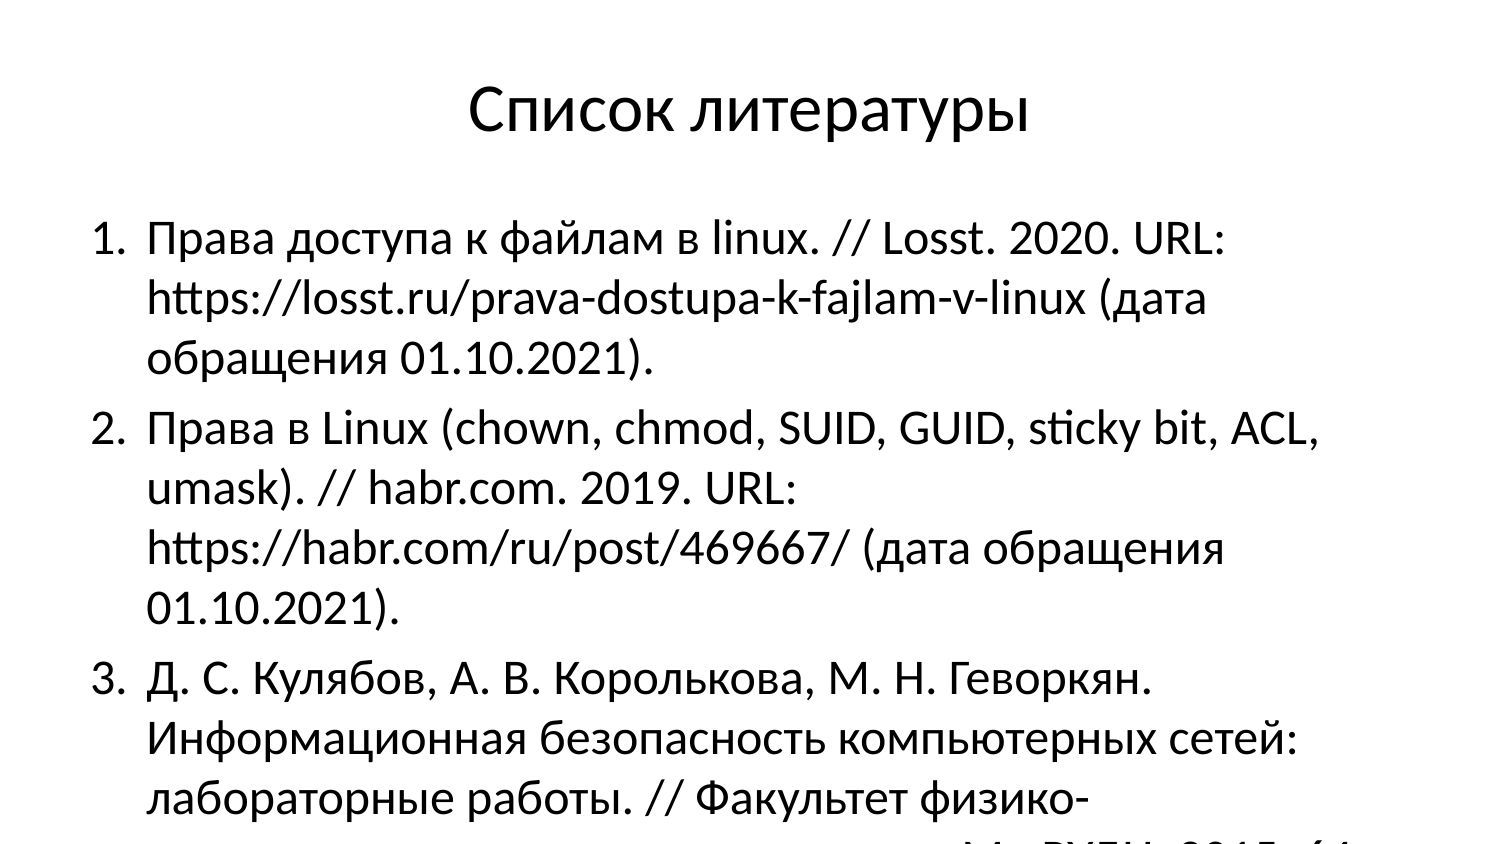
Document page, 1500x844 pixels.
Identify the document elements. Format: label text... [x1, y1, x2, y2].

title Список литературы [75, 33, 1425, 175]
list Права доступа к файлам в linux. // Losst. 2020. URL: https://losst.ru/prava-dostupa-k-fajlam-v-linux (дата обращения 01.10.2021). Права в Linux (chown, chmod, SUID, GUID, sticky bit, ACL, umask). // habr.com. 2019. URL: https://habr.com/ru/post/469667/ (дата обращения 01.10.2021). Д. С. Кулябов, А. В. Королькова, М. Н. Геворкян. Информационная безопасность компьютерных сетей: лабораторные работы. // Факультет физико-математических и естественных наук. M.: РУДН, 2015. 64 с.. [75, 196, 1425, 754]
